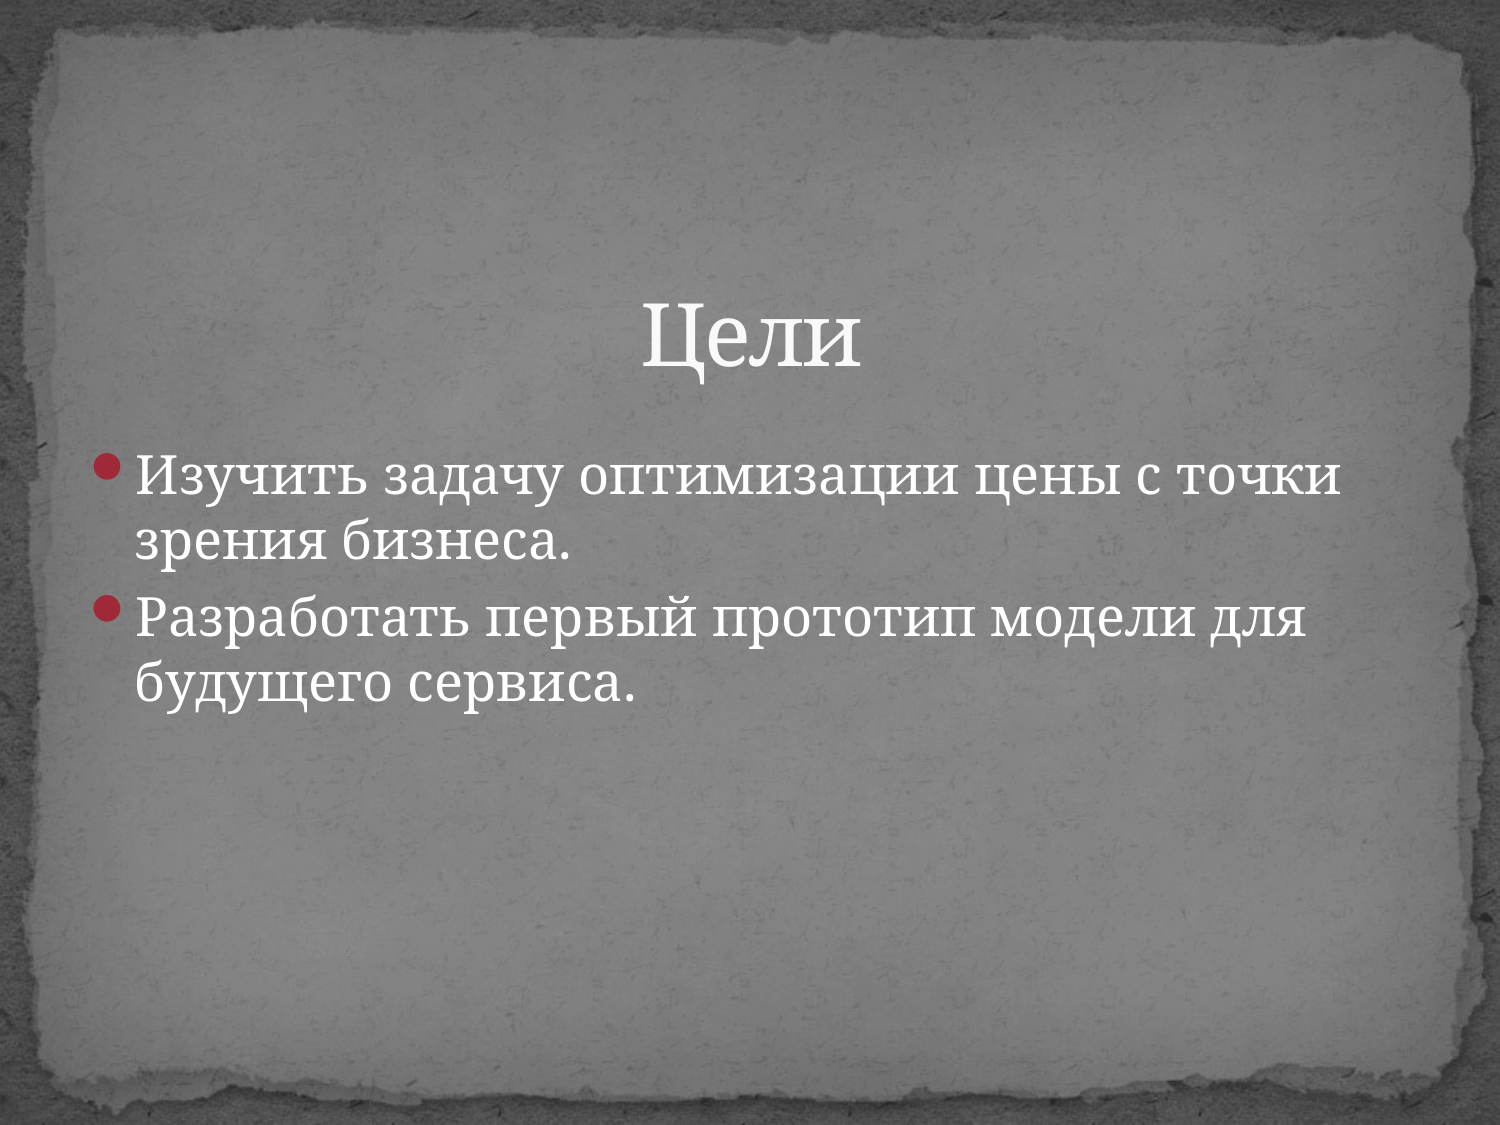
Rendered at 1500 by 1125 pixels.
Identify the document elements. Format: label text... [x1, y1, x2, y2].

title Цели [76, 231, 1427, 432]
list Изучить задачу оптимизации цены с точки зрения бизнеса. Разработать первый прототип модели для будущего сервиса. [75, 432, 1425, 1000]
